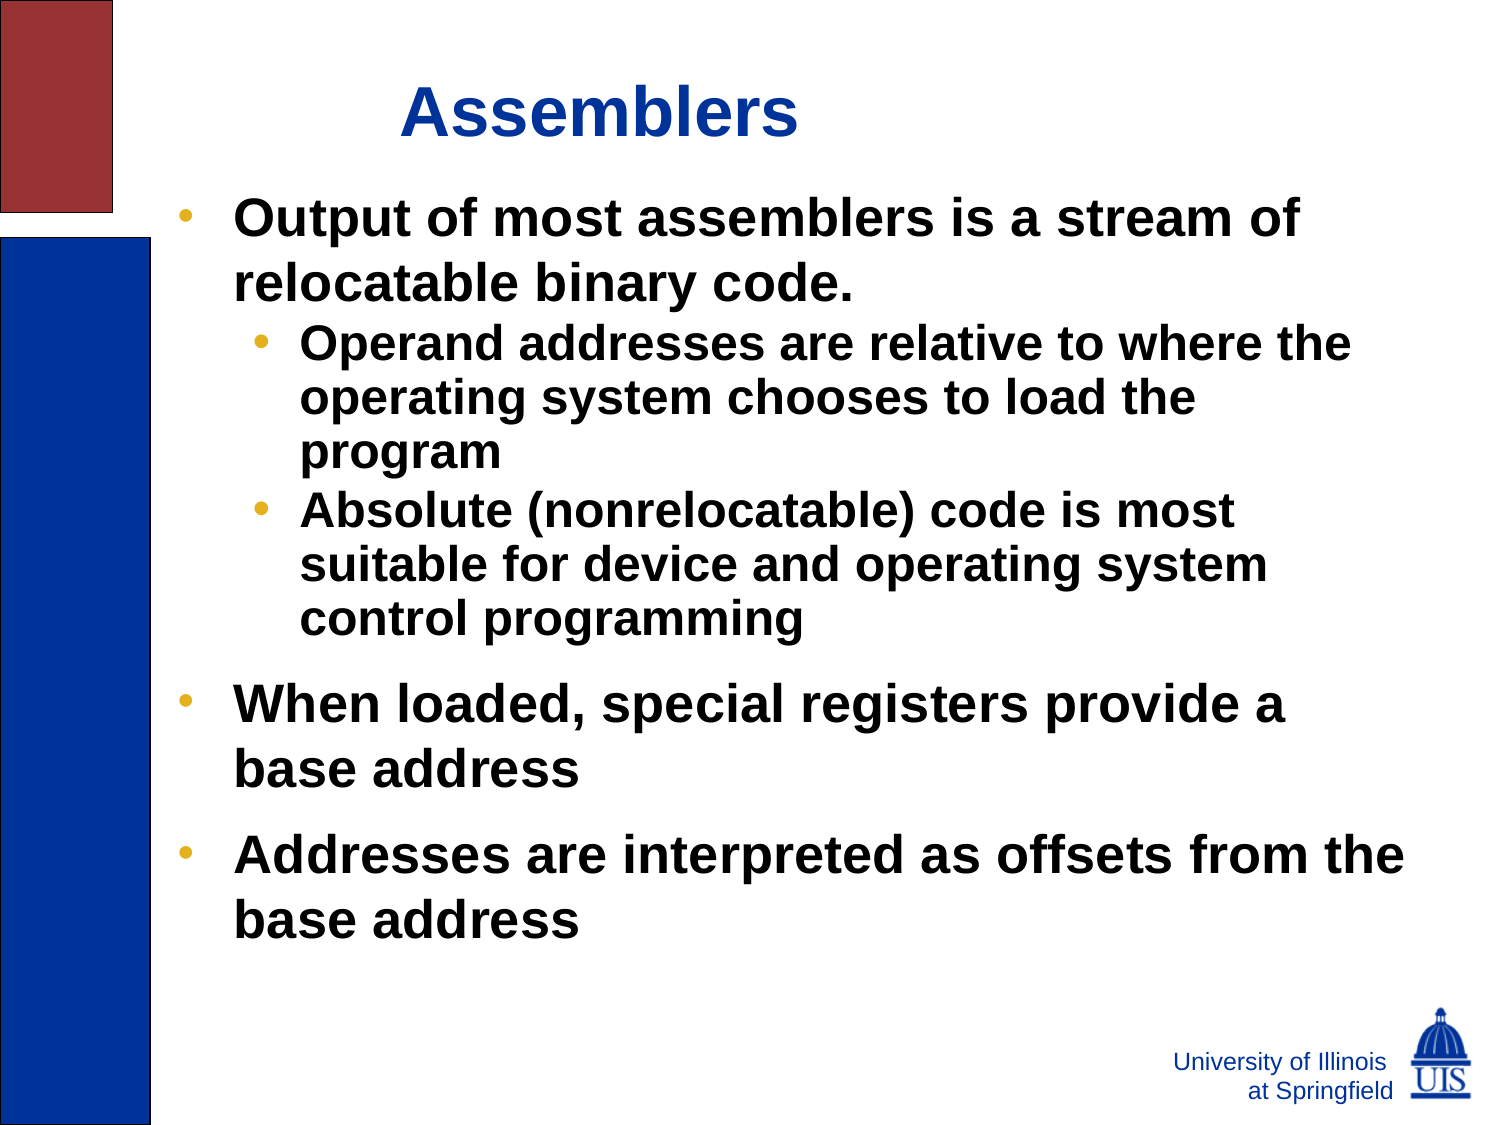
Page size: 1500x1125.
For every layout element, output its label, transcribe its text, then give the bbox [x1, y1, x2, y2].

title Assemblers [112, 6, 1088, 210]
picture [1409, 1007, 1473, 1102]
list Output of most assemblers is a stream of relocatable binary code. Operand addresses are relative to where the operating system chooses to load the program Absolute (nonrelocatable) code is most suitable for device and operating system control programming When loaded, special registers provide a base address Addresses are interpreted as offsets from the base address [162, 174, 1425, 958]
